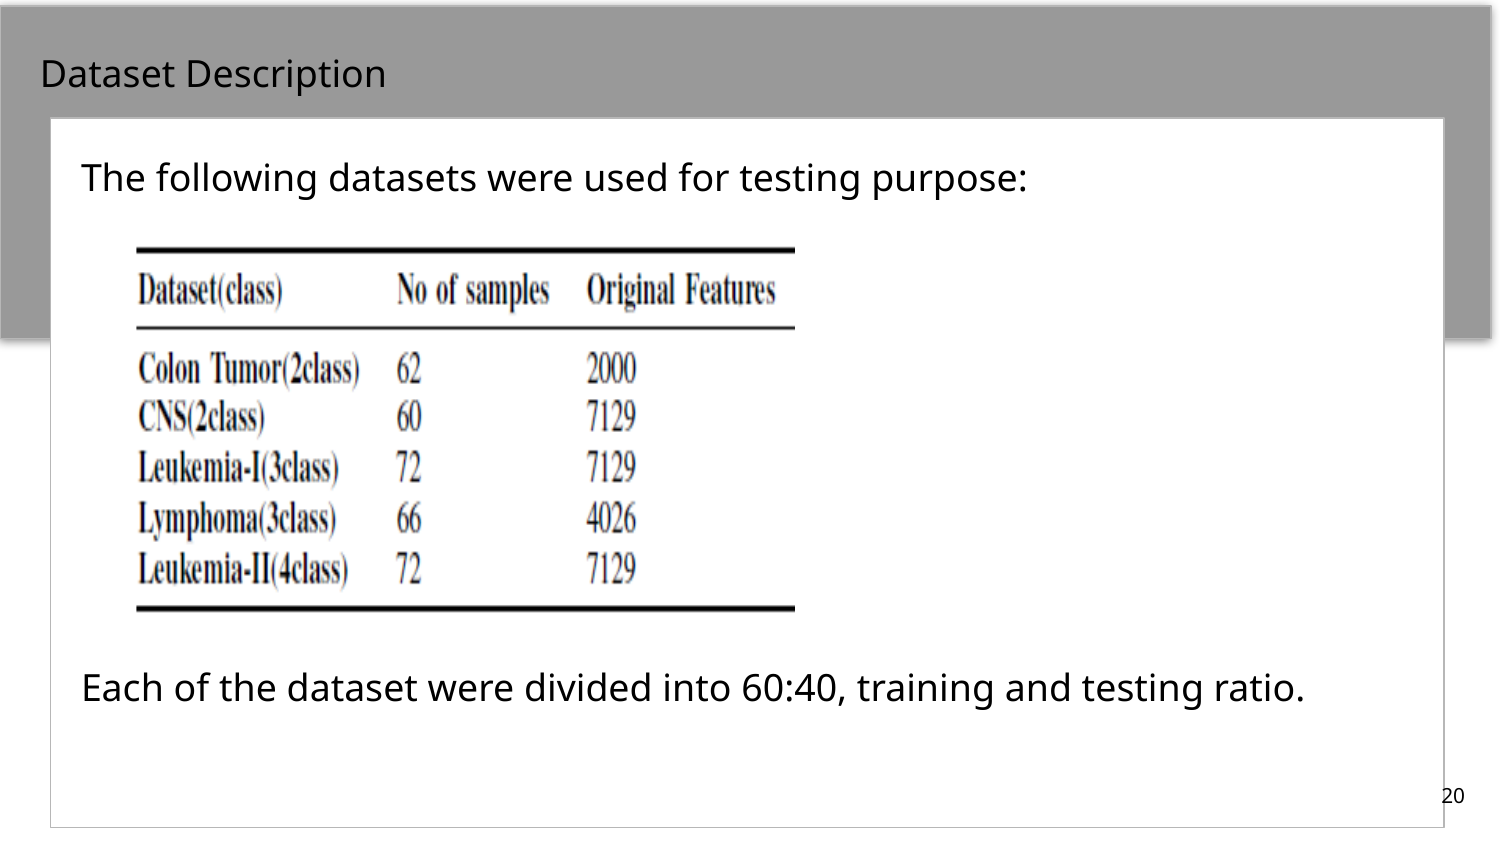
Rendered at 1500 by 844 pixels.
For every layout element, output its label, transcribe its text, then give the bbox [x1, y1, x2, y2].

slide_number ‹#› [1389, 764, 1480, 830]
list The following datasets were used for testing purpose: Each of the dataset were divided into 60:40, training and testing ratio. [66, 131, 1415, 817]
subtitle Dataset Description [24, 28, 1470, 153]
picture [96, 208, 795, 635]
